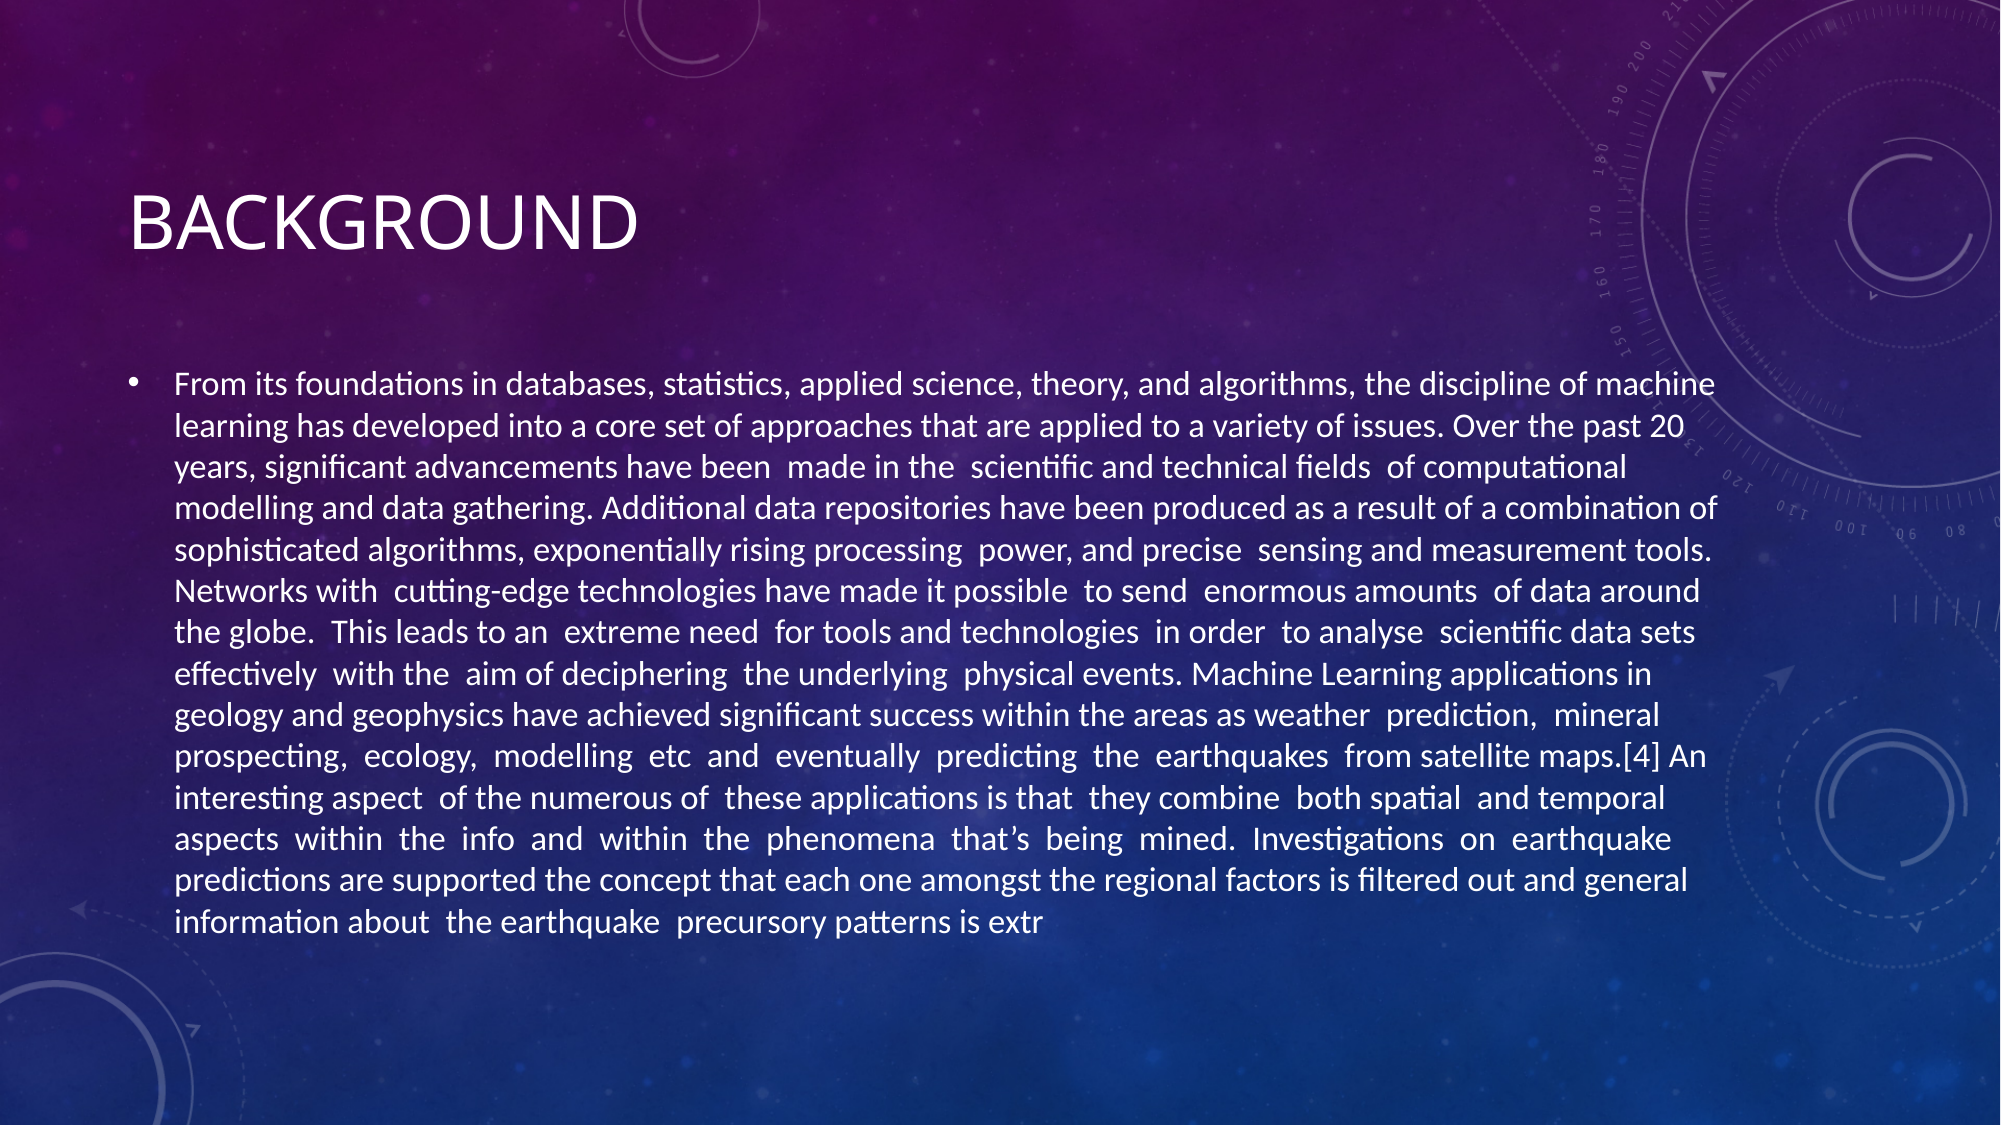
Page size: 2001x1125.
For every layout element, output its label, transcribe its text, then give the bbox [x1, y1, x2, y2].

picture [0, 0, 2001, 1125]
list From its foundations in databases, statistics, applied science, theory, and algorithms, the discipline of machine learning has developed into a core set of approaches that are applied to a variety of issues. Over the past 20 years, significant advancements have been made in the scientific and technical fields of computational modelling and data gathering. Additional data repositories have been produced as a result of a combination of sophisticated algorithms, exponentially rising processing power, and precise sensing and measurement tools. Networks with cutting-edge technologies have made it possible to send enormous amounts of data around the globe. This leads to an extreme need for tools and technologies in order to analyse scientific data sets effectively with the aim of deciphering the underlying physical events. Machine Learning applications in geology and geophysics have achieved significant success within the areas as weather prediction, mineral prospecting, ecology, modelling etc and eventually predicting the earthquakes from satellite maps.[4] An interesting aspect of the numerous of these applications is that they combine both spatial and temporal aspects within the info and within the phenomena that’s being mined. Investigations on earthquake predictions are supported the concept that each one amongst the regional factors is filtered out and general information about the earthquake precursory patterns is extr [112, 351, 1775, 950]
title Background [112, 99, 1775, 339]
